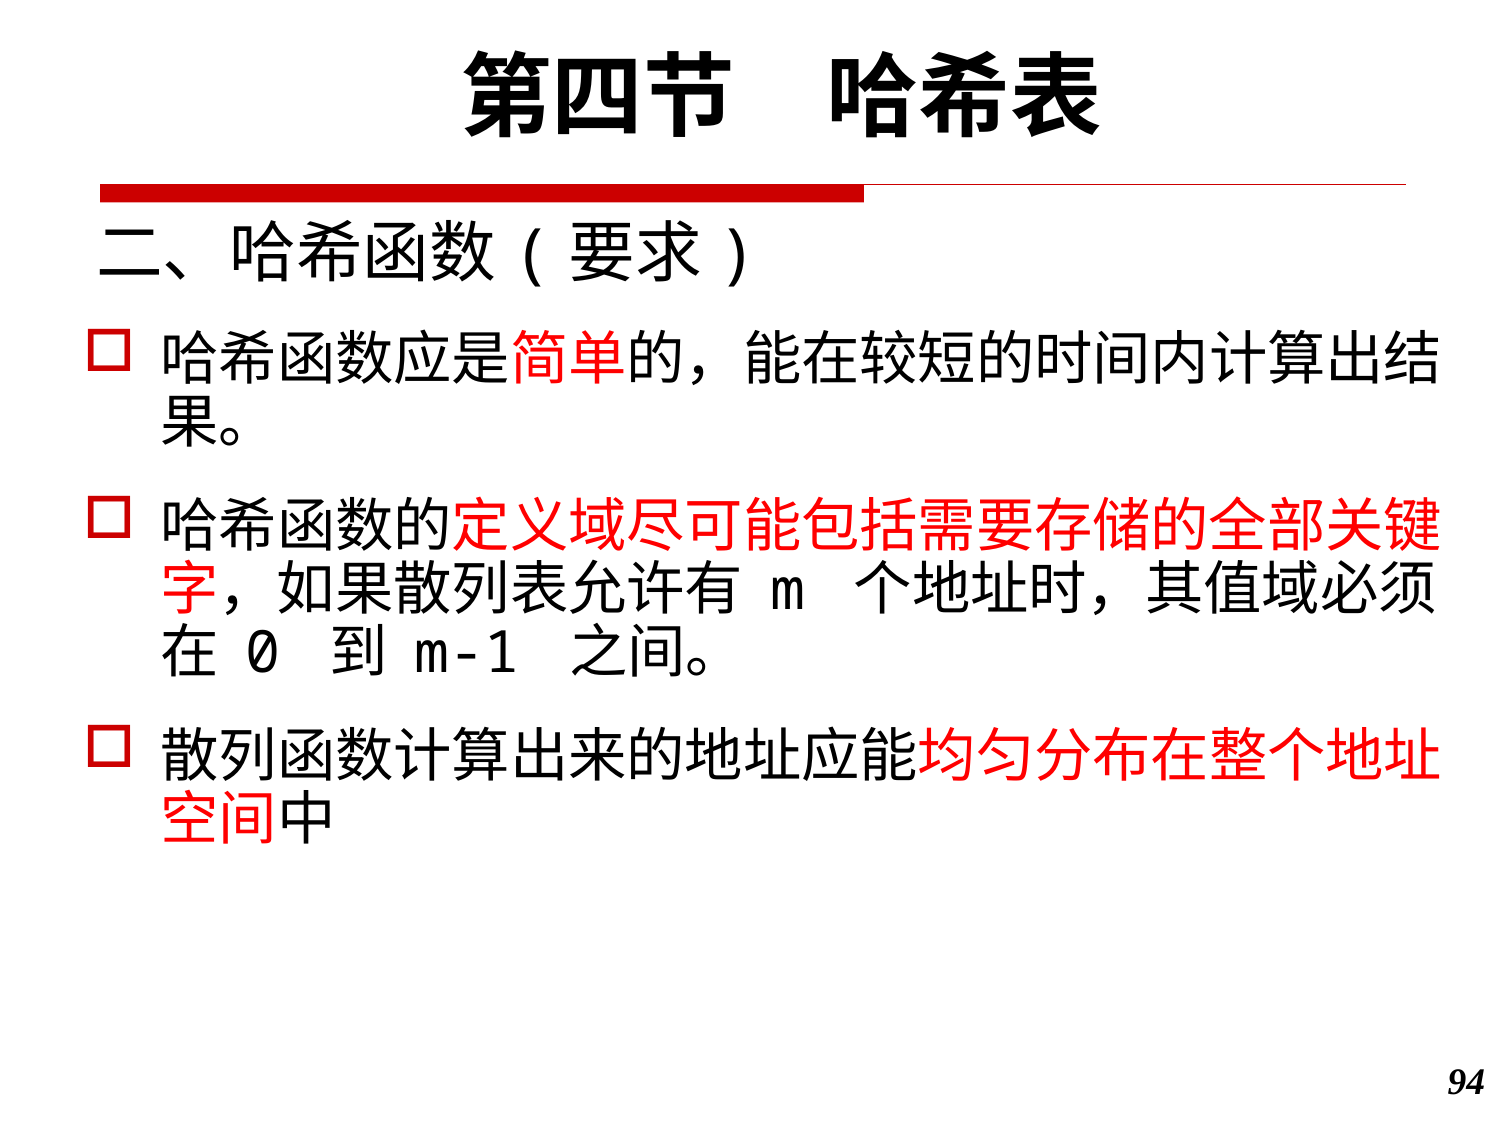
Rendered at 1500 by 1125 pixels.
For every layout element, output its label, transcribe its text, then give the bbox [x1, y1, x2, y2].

text_box 94 [1400, 1049, 1500, 1110]
title 二、哈希函数(要求) [80, 184, 1106, 297]
text_box 第四节 哈希表 [87, 30, 1475, 156]
list 哈希函数应是简单的，能在较短的时间内计算出结果。 哈希函数的定义域尽可能包括需要存储的全部关键字，如果散列表允许有 m 个地址时，其值域必须在 0 到 m-1 之间。 散列函数计算出来的地址应能均匀分布在整个地址空间中 [68, 322, 1500, 985]
